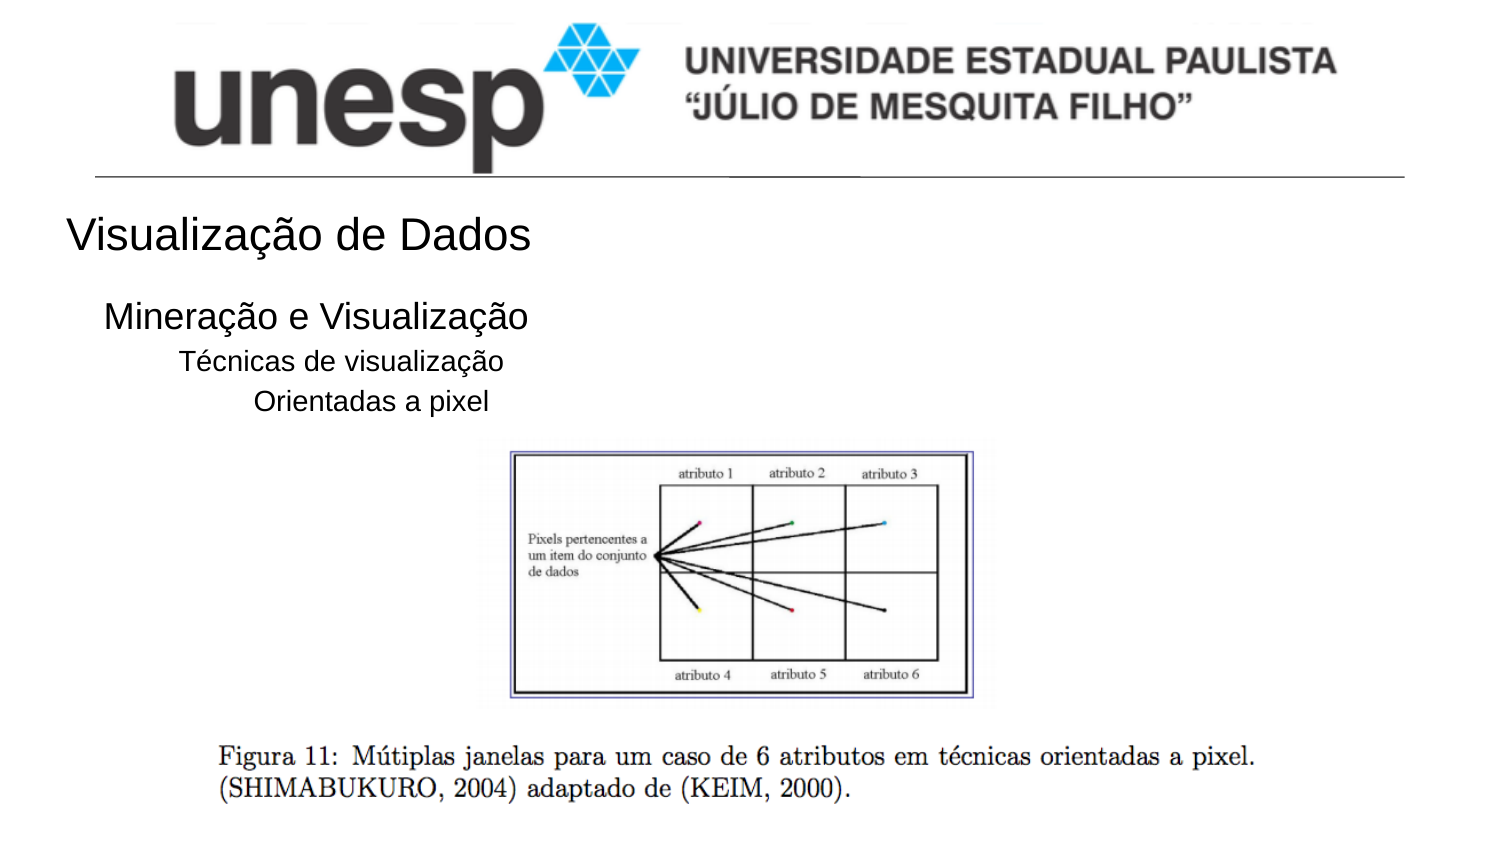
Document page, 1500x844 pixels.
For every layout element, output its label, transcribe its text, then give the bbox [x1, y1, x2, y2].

picture [200, 425, 1266, 821]
list Mineração e Visualização Técnicas de visualização Orientadas a pixel [51, 271, 1449, 767]
picture [143, 20, 1357, 176]
title Visualização de Dados [51, 189, 1449, 271]
